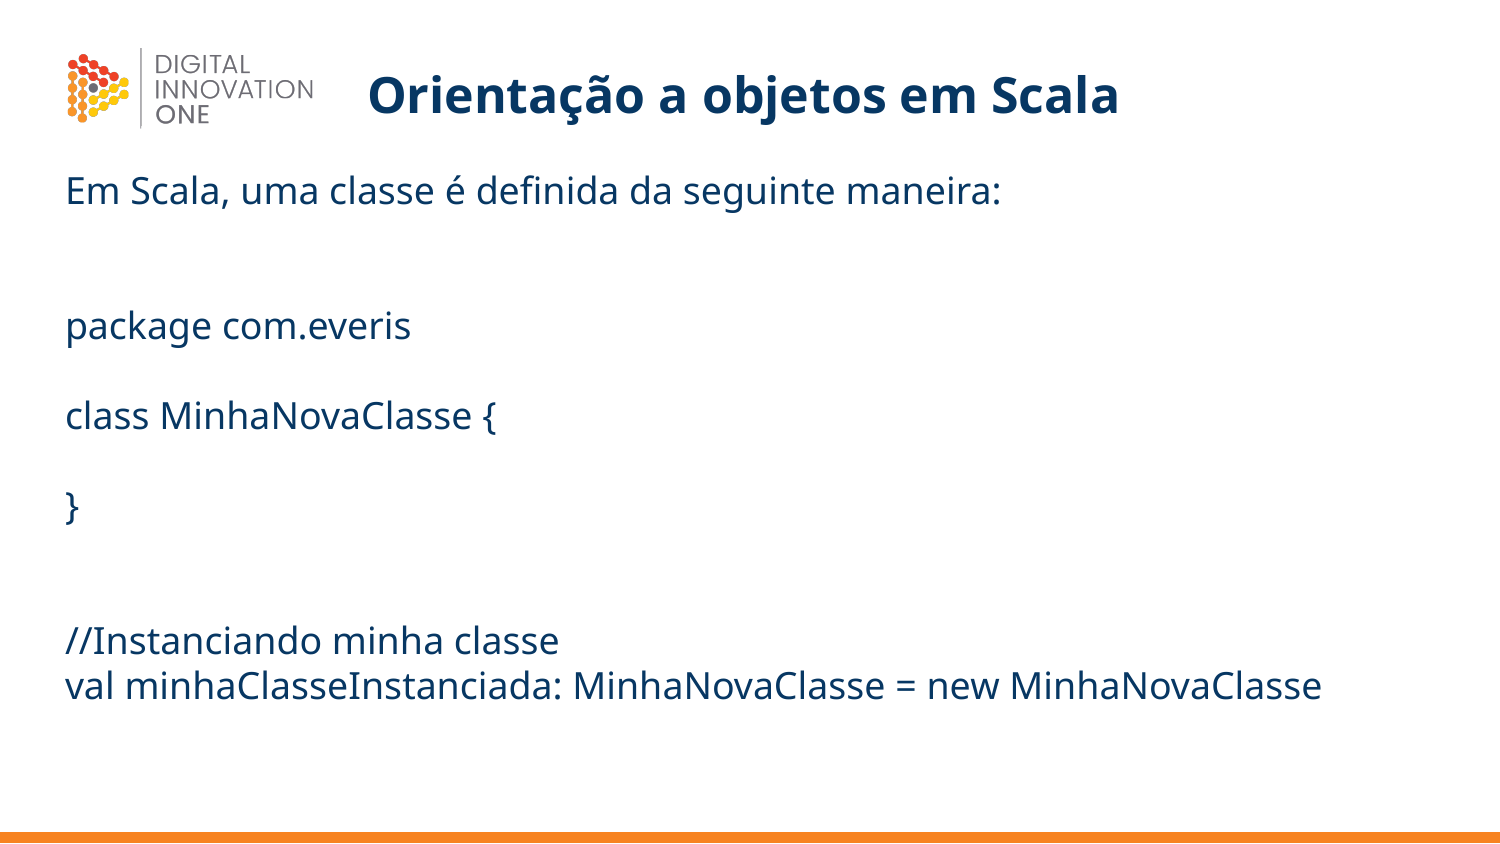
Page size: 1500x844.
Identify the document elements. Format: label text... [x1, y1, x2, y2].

picture [51, 39, 330, 137]
title Orientação a objetos em Scala [352, 14, 1435, 139]
text_box Em Scala, uma classe é definida da seguinte maneira: package com.everis class MinhaNovaClasse { } //Instanciando minha classe val minhaClasseInstanciada: MinhaNovaClasse = new MinhaNovaClasse [50, 160, 1403, 715]
